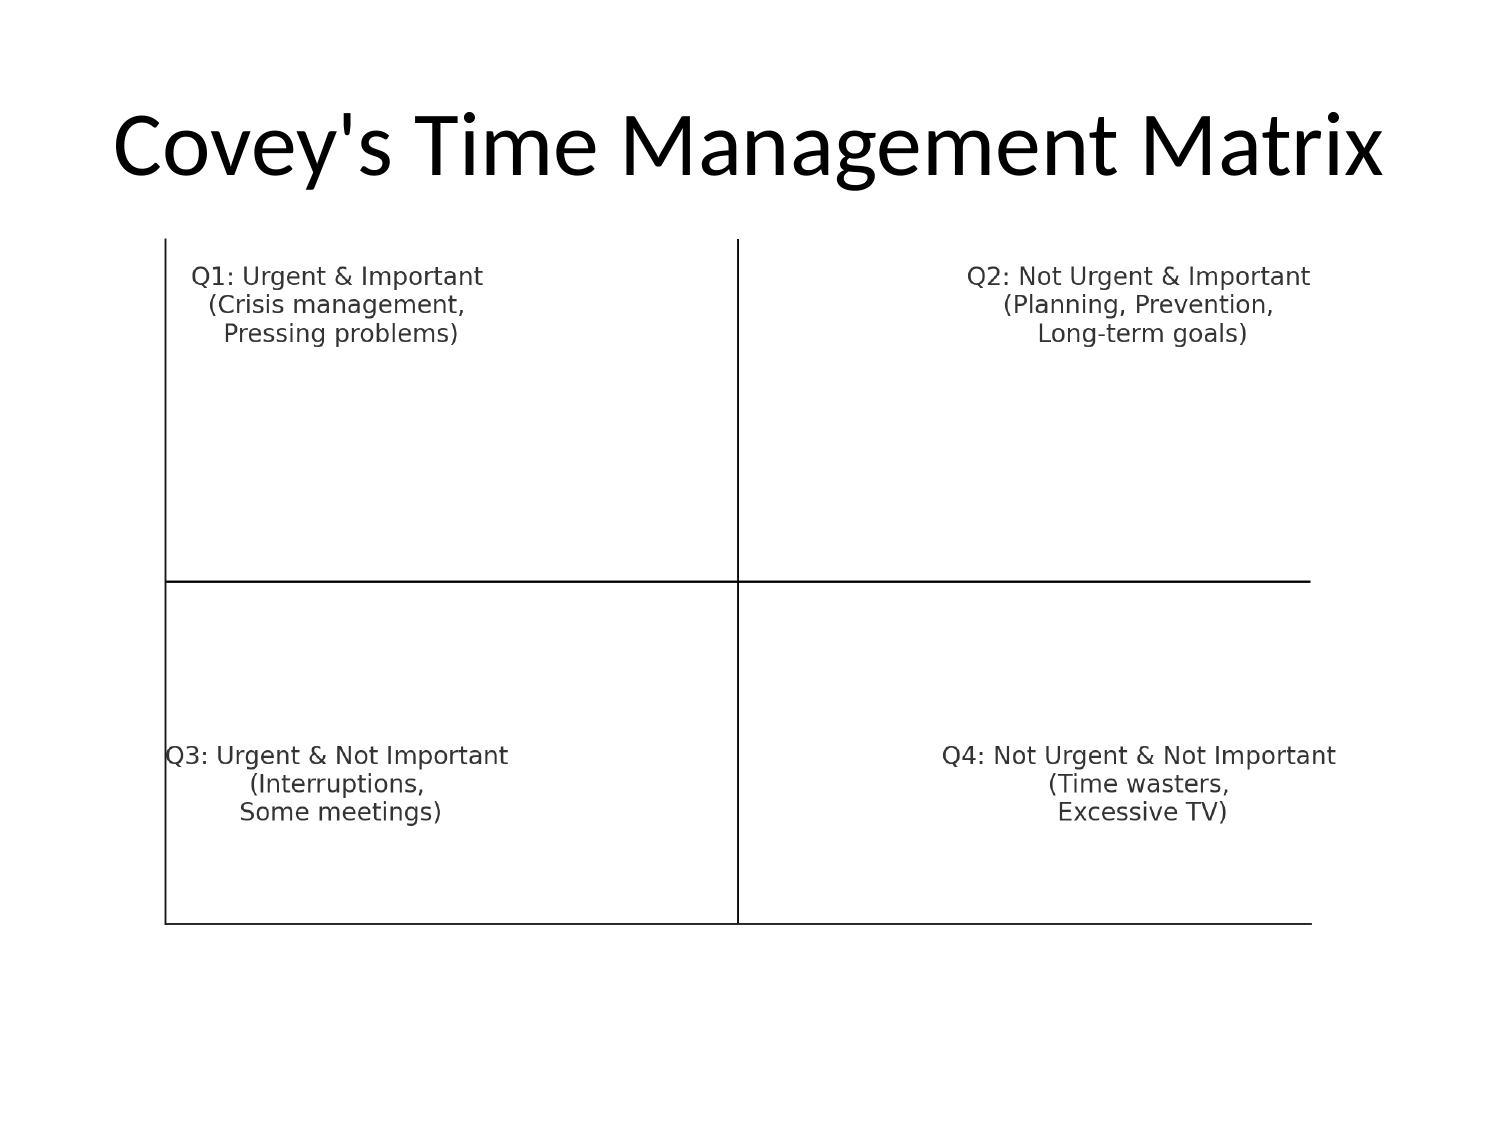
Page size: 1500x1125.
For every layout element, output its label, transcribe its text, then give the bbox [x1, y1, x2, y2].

title Covey's Time Management Matrix [75, 45, 1425, 233]
picture [149, 224, 1351, 938]
